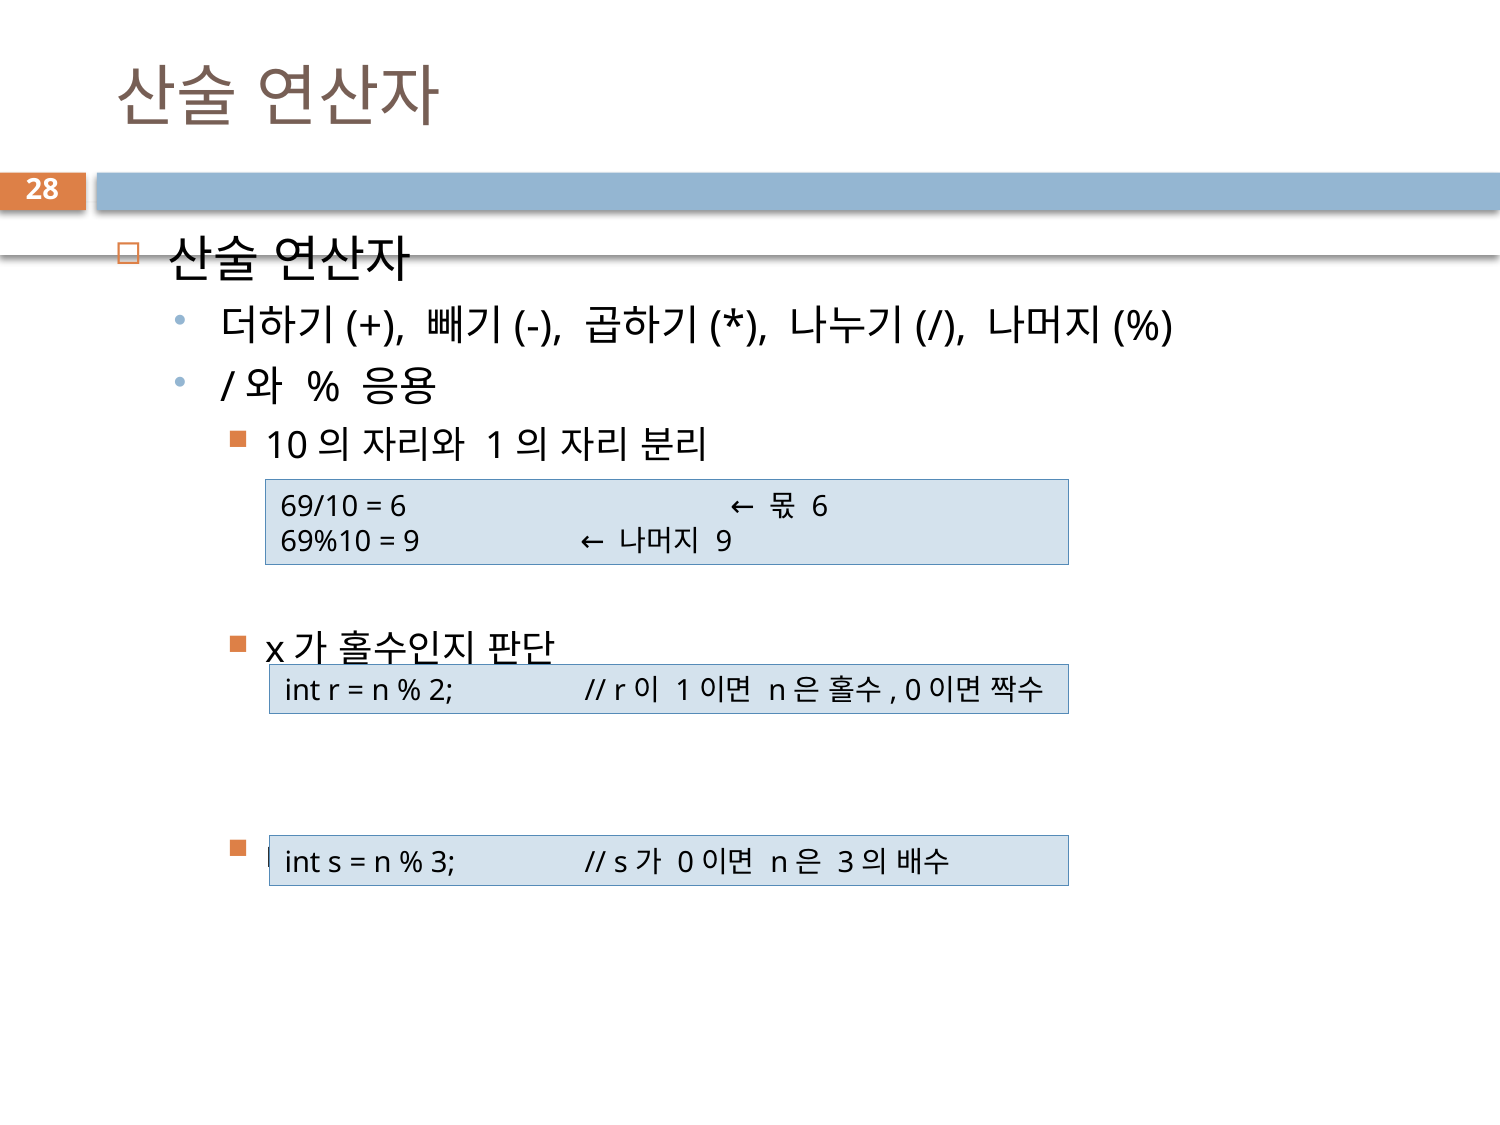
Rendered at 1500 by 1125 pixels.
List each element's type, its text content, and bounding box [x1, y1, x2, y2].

list 산술 연산자 더하기(+), 빼기(-), 곱하기(*), 나누기(/), 나머지(%) /와 % 응용 10의 자리와 1의 자리 분리 x가 홀수인지 판단 n의 값이 3의 배수인지 확인 [100, 219, 1438, 1047]
text_box 69/10 = 6 ← 몫 6 69%10 = 9 ← 나머지 9 [265, 479, 1069, 565]
text_box int s = n % 3; // s가 0이면 n은 3의 배수 [269, 835, 1069, 886]
slide_number 28 [0, 170, 87, 211]
title 산술 연산자 [100, 75, 1438, 149]
text_box [0, 0, 1500, 75]
text_box int r = n % 2; // r이 1이면 n은 홀수, 0이면 짝수 [269, 664, 1069, 714]
